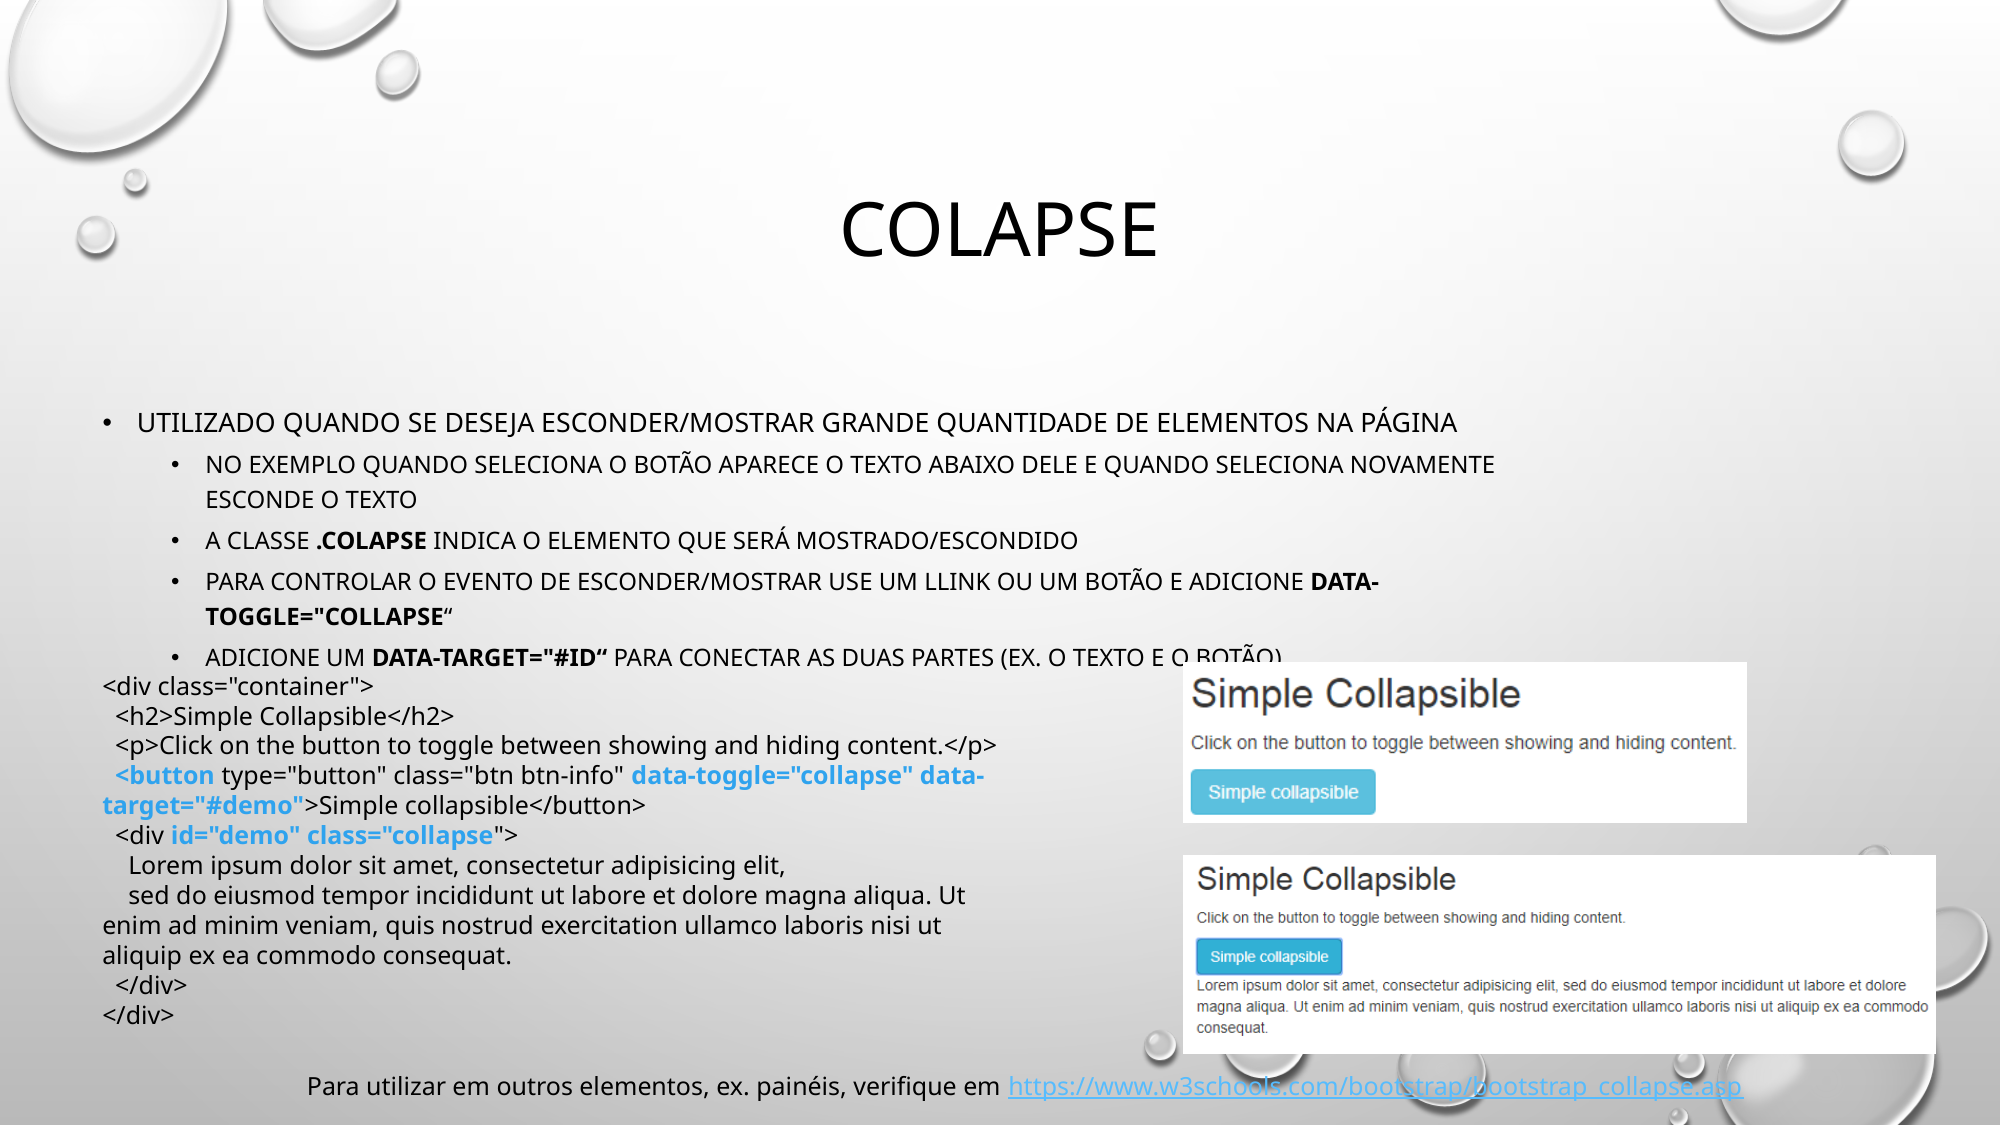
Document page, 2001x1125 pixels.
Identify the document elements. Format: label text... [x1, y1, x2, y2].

text_box <div class="container"> <h2>Simple Collapsible</h2> <p>Click on the button to toggle between showing and hiding content.</p> <button type="button" class="btn btn-info" data-toggle="collapse" data-target="#demo">Simple collapsible</button> <div id="demo" class="collapse"> Lorem ipsum dolor sit amet, consectetur adipisicing elit, sed do eiusmod tempor incididunt ut labore et dolore magna aliqua. Ut enim ad minim veniam, quis nostrud exercitation ullamco laboris nisi ut aliquip ex ea commodo consequat. </div> </div> [87, 662, 1042, 1037]
title Colapse [149, 101, 1851, 364]
picture [0, 0, 2000, 1125]
text_box Para utilizar em outros elementos, ex. painéis, verifique em https://www.w3schools.com/bootstrap/bootstrap_collapse.asp [292, 1063, 1759, 1112]
list Utilizado quando se deseja esconder/mostrar grande quantidade de elementos na página No exemplo quando seleciona o botão aparece o texto abaixo dele e quando seleciona novamente esconde o texto A classe .colapse indica o elemento que será mostrado/escondido Para controlar o evento de esconder/mostrar use um llink ou um botão e adicione data-toggle="collapse“ Adicione um data-target="#id“ para conectar as duas partes (ex. o texto e o botão) [87, 391, 1542, 684]
